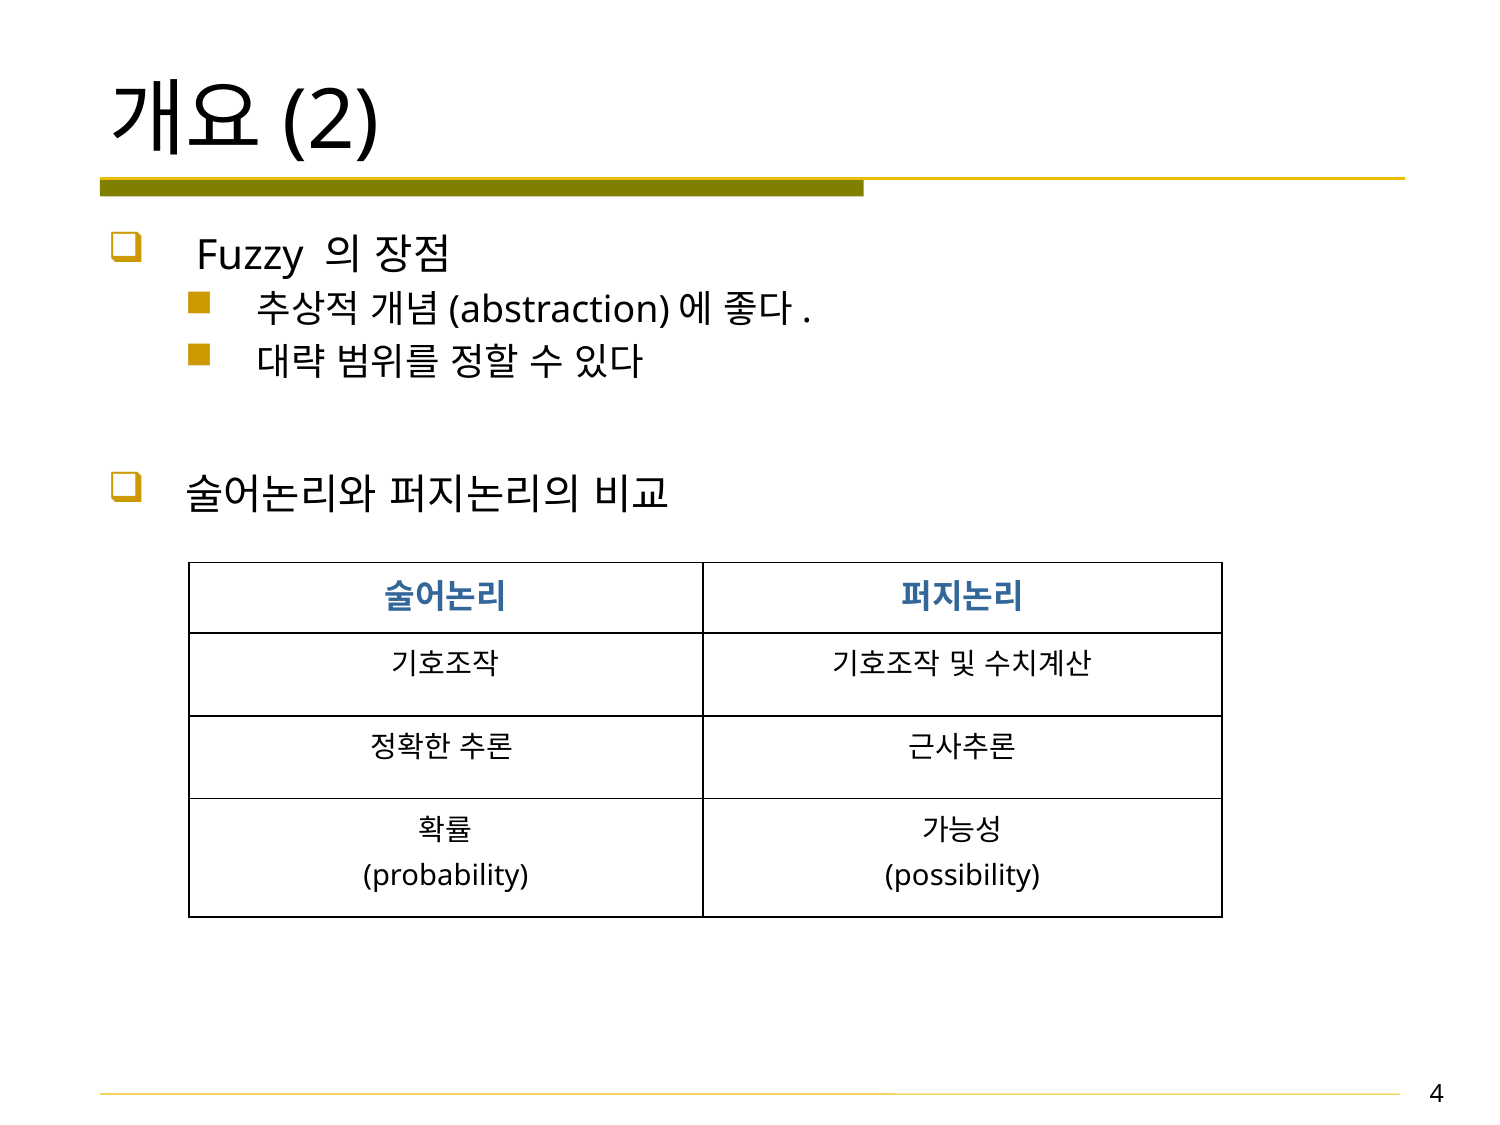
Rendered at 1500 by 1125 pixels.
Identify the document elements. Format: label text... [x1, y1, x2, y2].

table_header 술어논리 [190, 563, 702, 632]
title 개요(2) [94, 7, 1365, 173]
slide_number 4 [1133, 1070, 1459, 1125]
table_cell 기호조작 및 수치계산 [704, 634, 1221, 715]
table_cell 기호조작 [190, 634, 702, 715]
table_cell 정확한 추론 [190, 717, 702, 798]
table_cell 가능성 (possibility) [704, 799, 1221, 916]
table_cell 확률 (probability) [190, 799, 702, 916]
table_header 퍼지논리 [704, 563, 1221, 632]
list Fuzzy 의 장점 추상적 개념(abstraction)에 좋다. 대략 범위를 정할 수 있다 술어논리와 퍼지논리의 비교 [92, 220, 1329, 1083]
table_cell 근사추론 [704, 717, 1221, 798]
